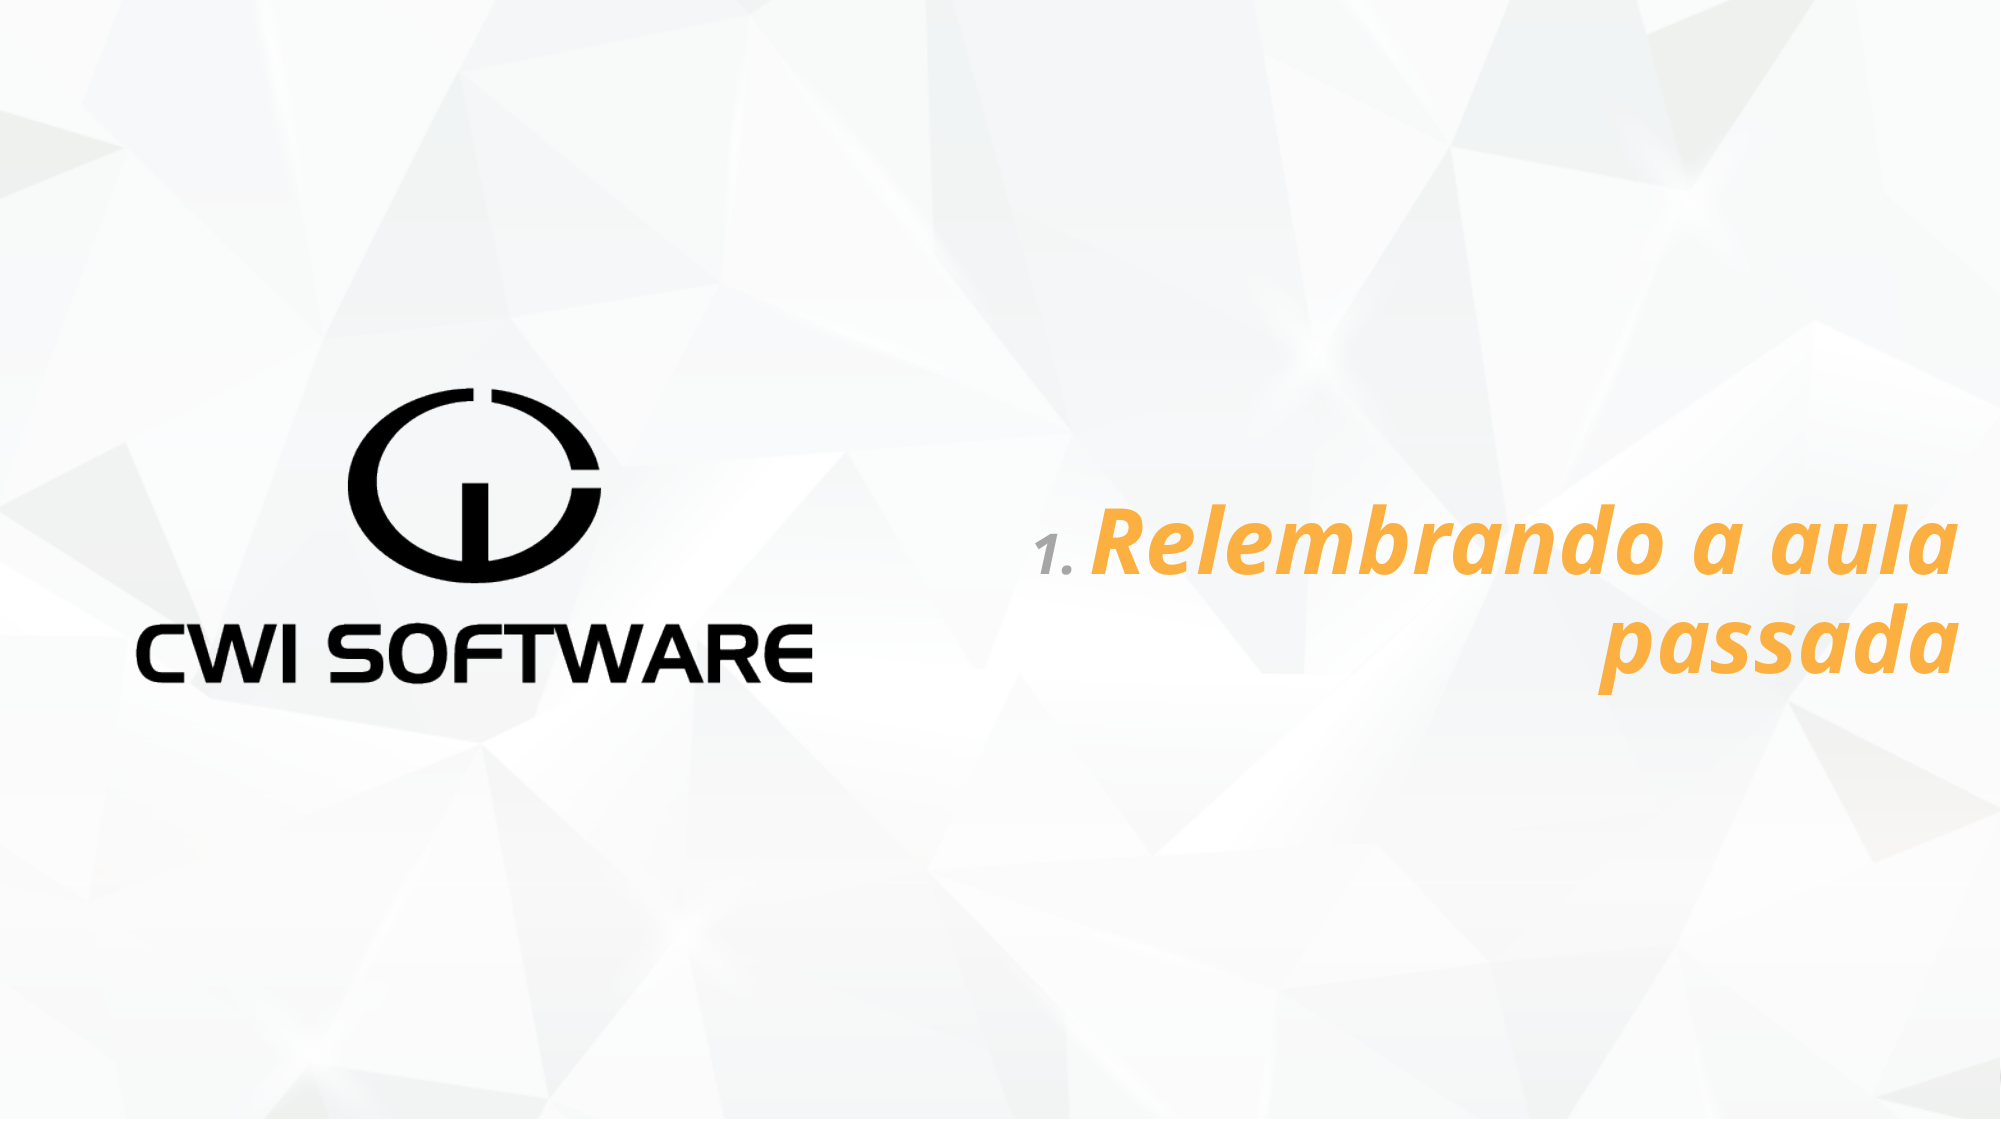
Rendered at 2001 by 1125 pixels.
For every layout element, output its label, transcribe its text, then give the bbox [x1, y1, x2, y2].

title 1. Relembrando a aula passada [860, 415, 1977, 701]
picture [129, 381, 819, 699]
